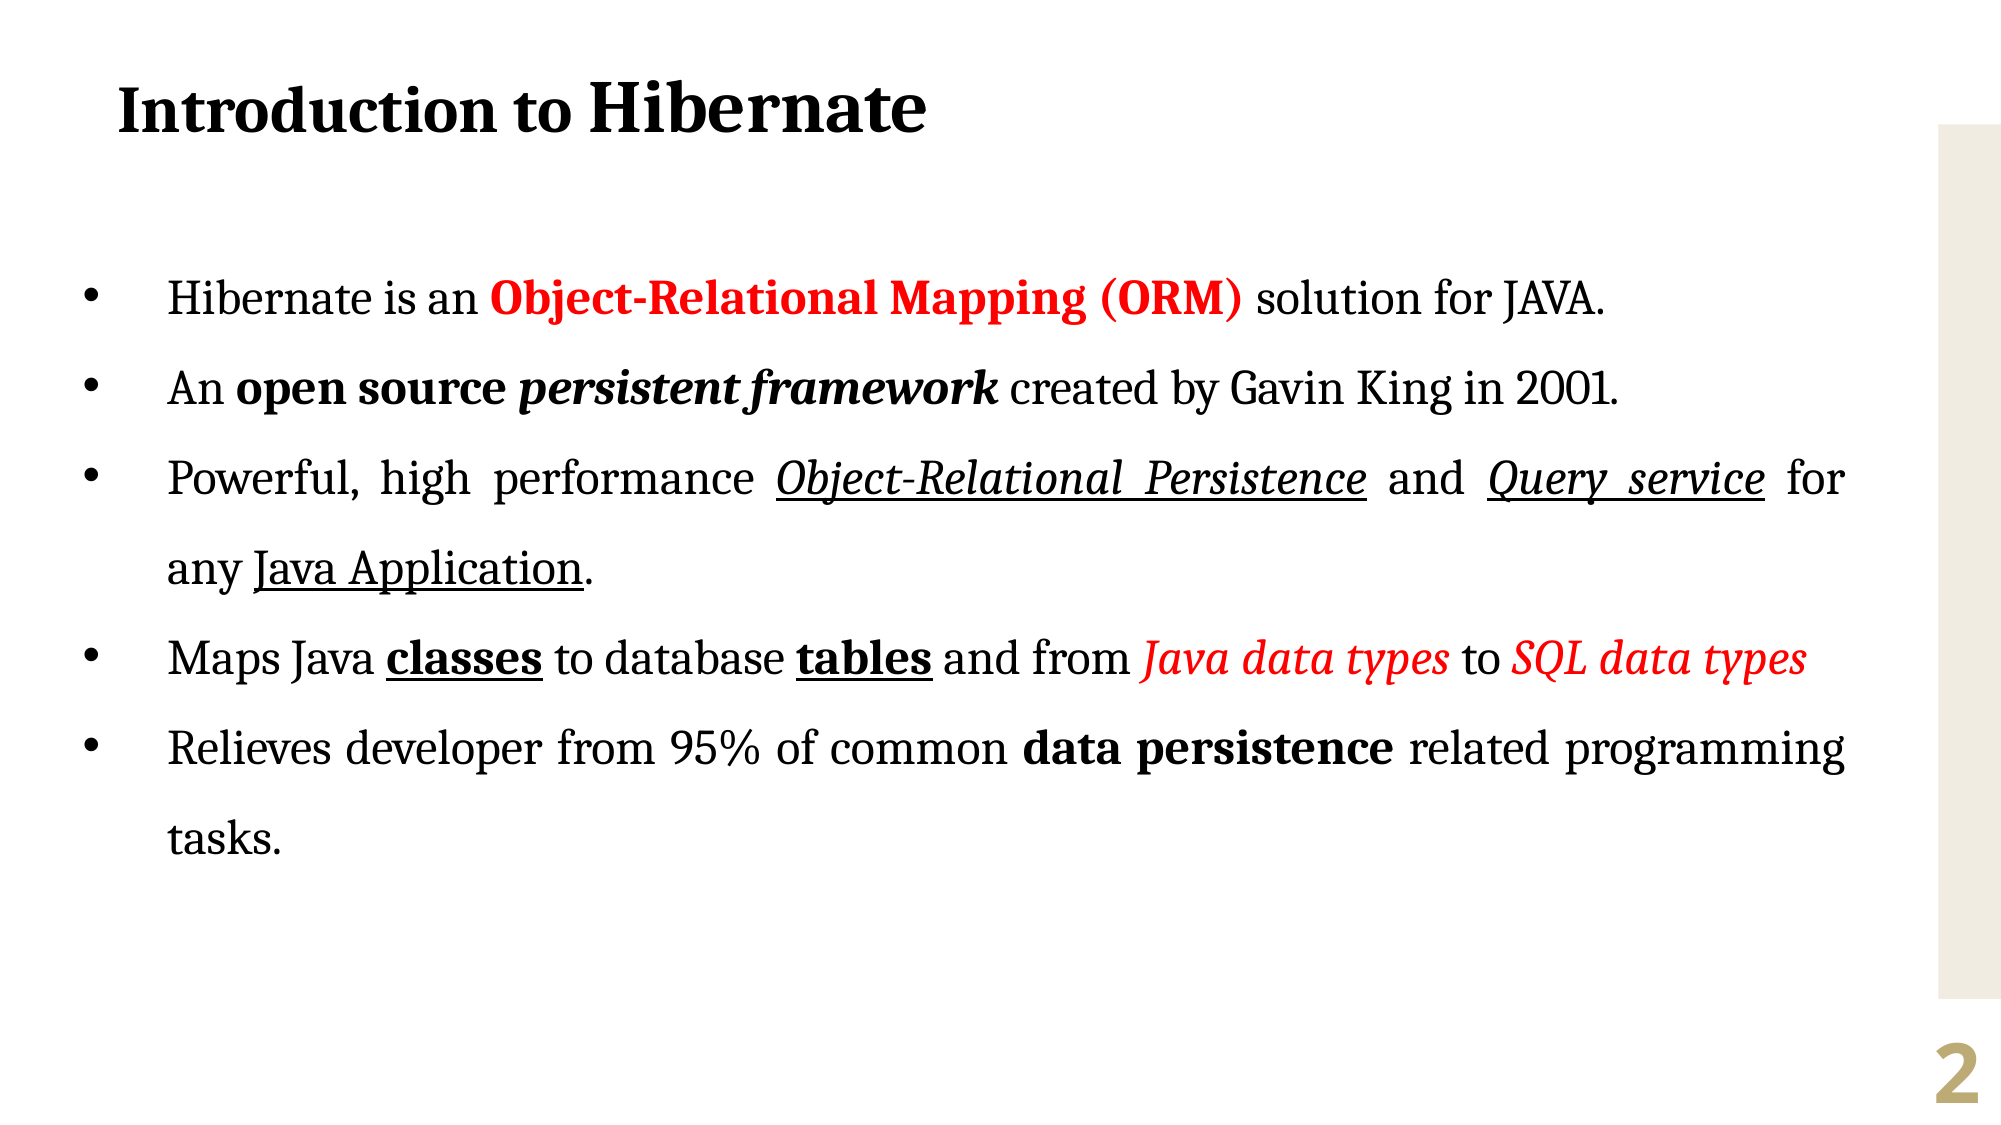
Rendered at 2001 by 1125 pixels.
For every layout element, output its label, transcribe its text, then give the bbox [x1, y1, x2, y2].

text_box Introduction to Hibernate [102, 50, 1861, 155]
slide_number 2 [1744, 1028, 1996, 1125]
text_box Hibernate is an Object-Relational Mapping (ORM) solution for JAVA. An open source persistent framework created by Gavin King in 2001. Powerful, high performance Object-Relational Persistence and Query service for any Java Application. Maps Java classes to database tables and from Java data types to SQL data types Relieves developer from 95% of common data persistence related programming tasks. [67, 226, 1861, 872]
